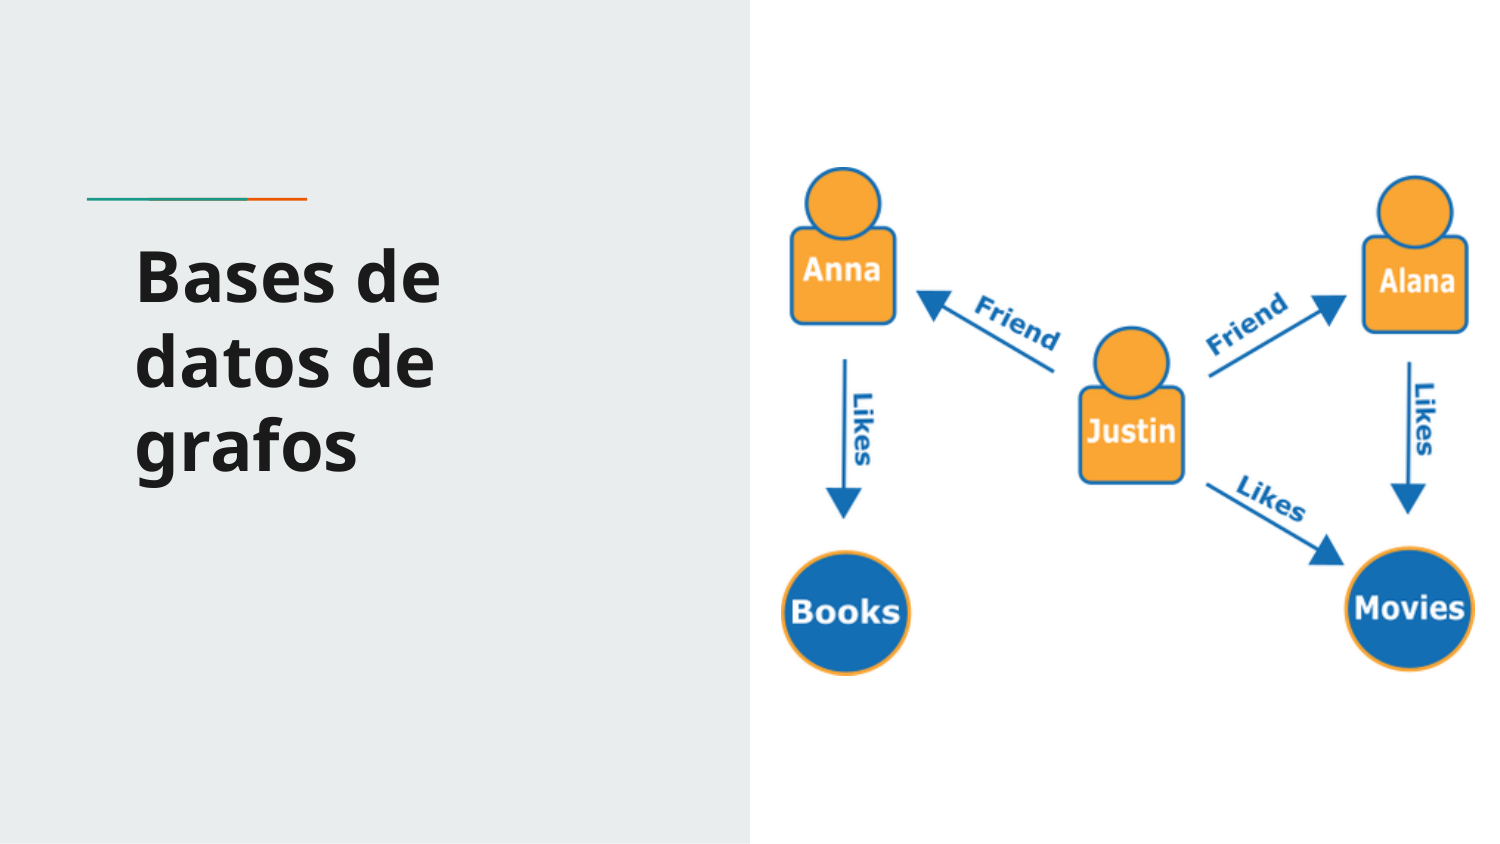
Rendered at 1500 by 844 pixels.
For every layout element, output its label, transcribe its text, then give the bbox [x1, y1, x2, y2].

picture [780, 167, 1476, 676]
title Bases de datos de grafos [119, 216, 662, 494]
